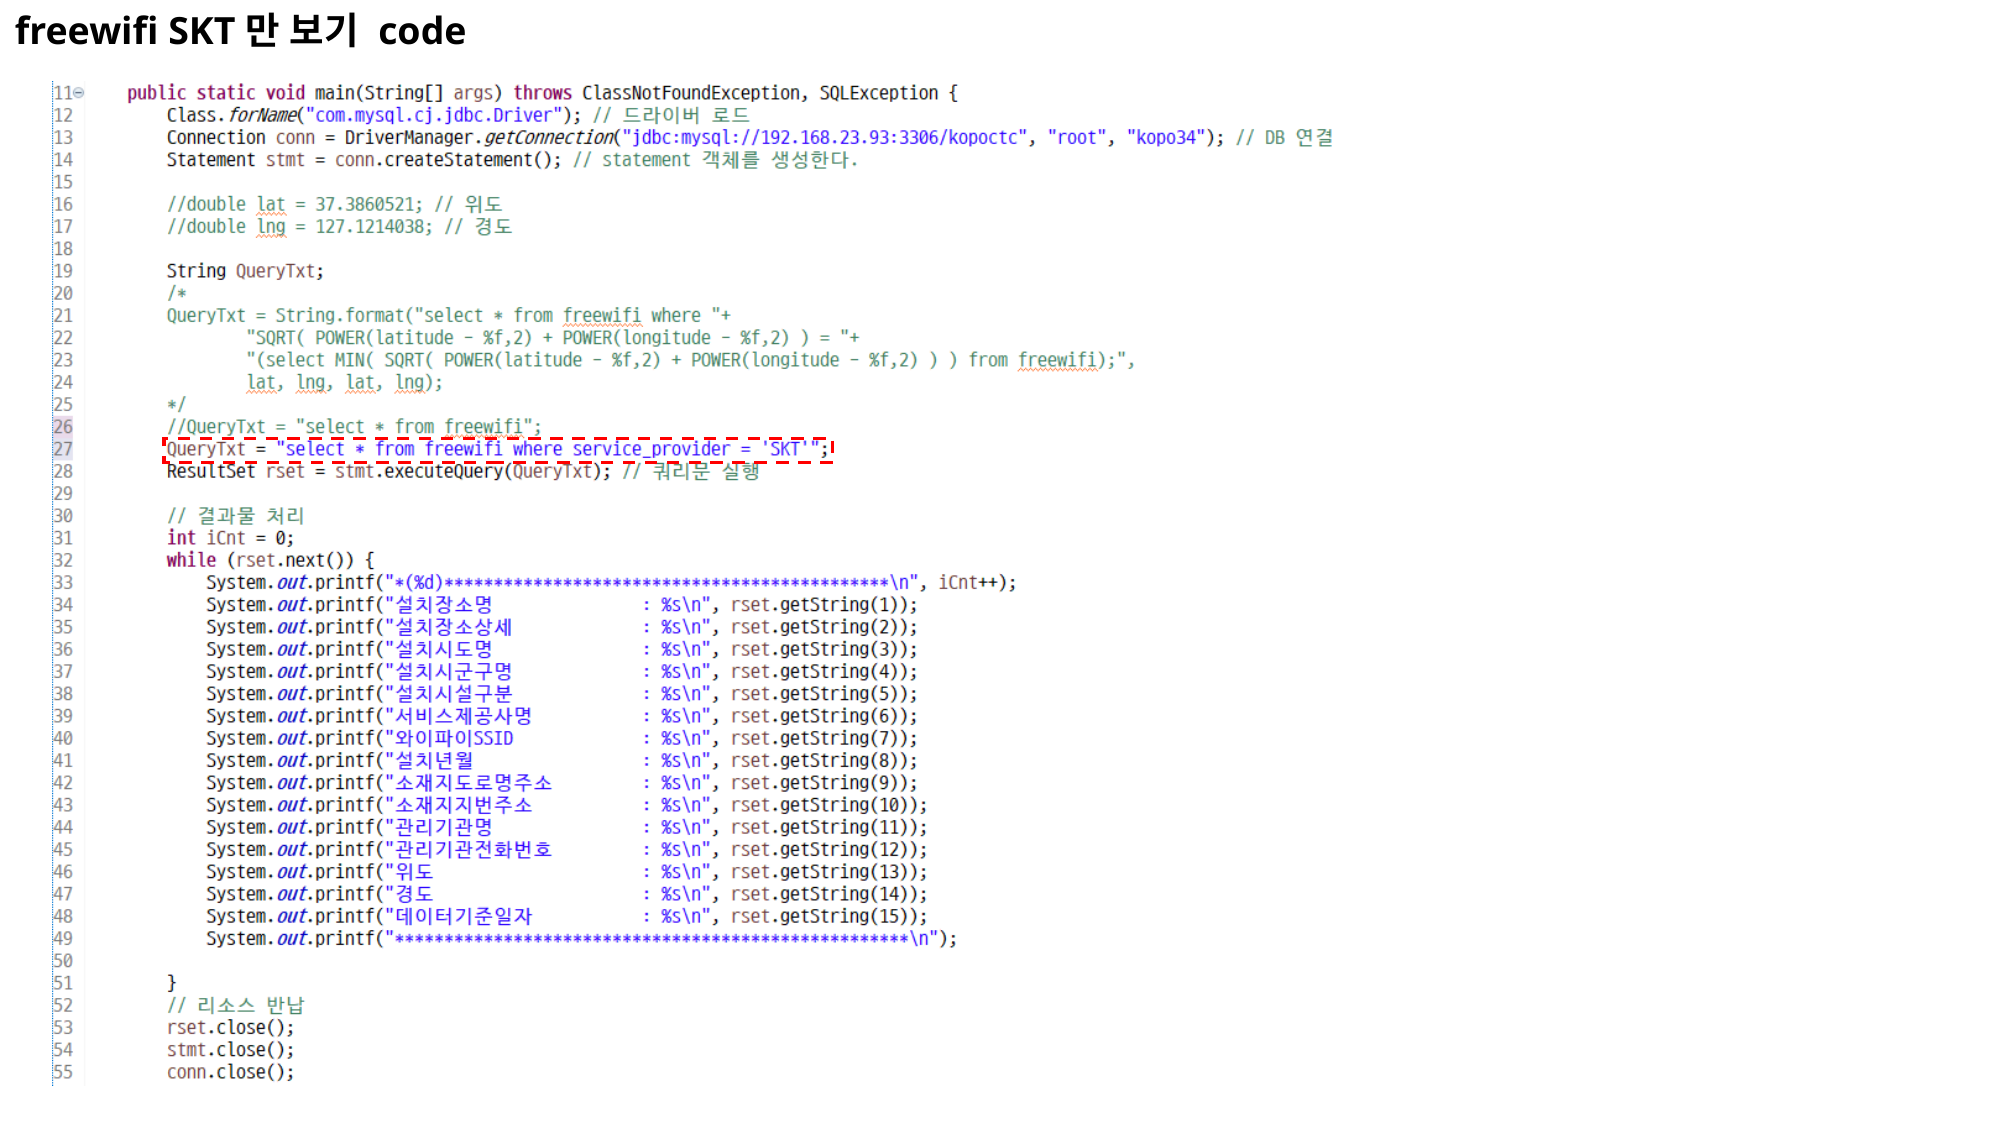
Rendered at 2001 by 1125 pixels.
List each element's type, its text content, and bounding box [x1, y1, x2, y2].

text_box freewifi SKT만 보기 code [0, 0, 868, 60]
picture [52, 81, 1343, 1086]
